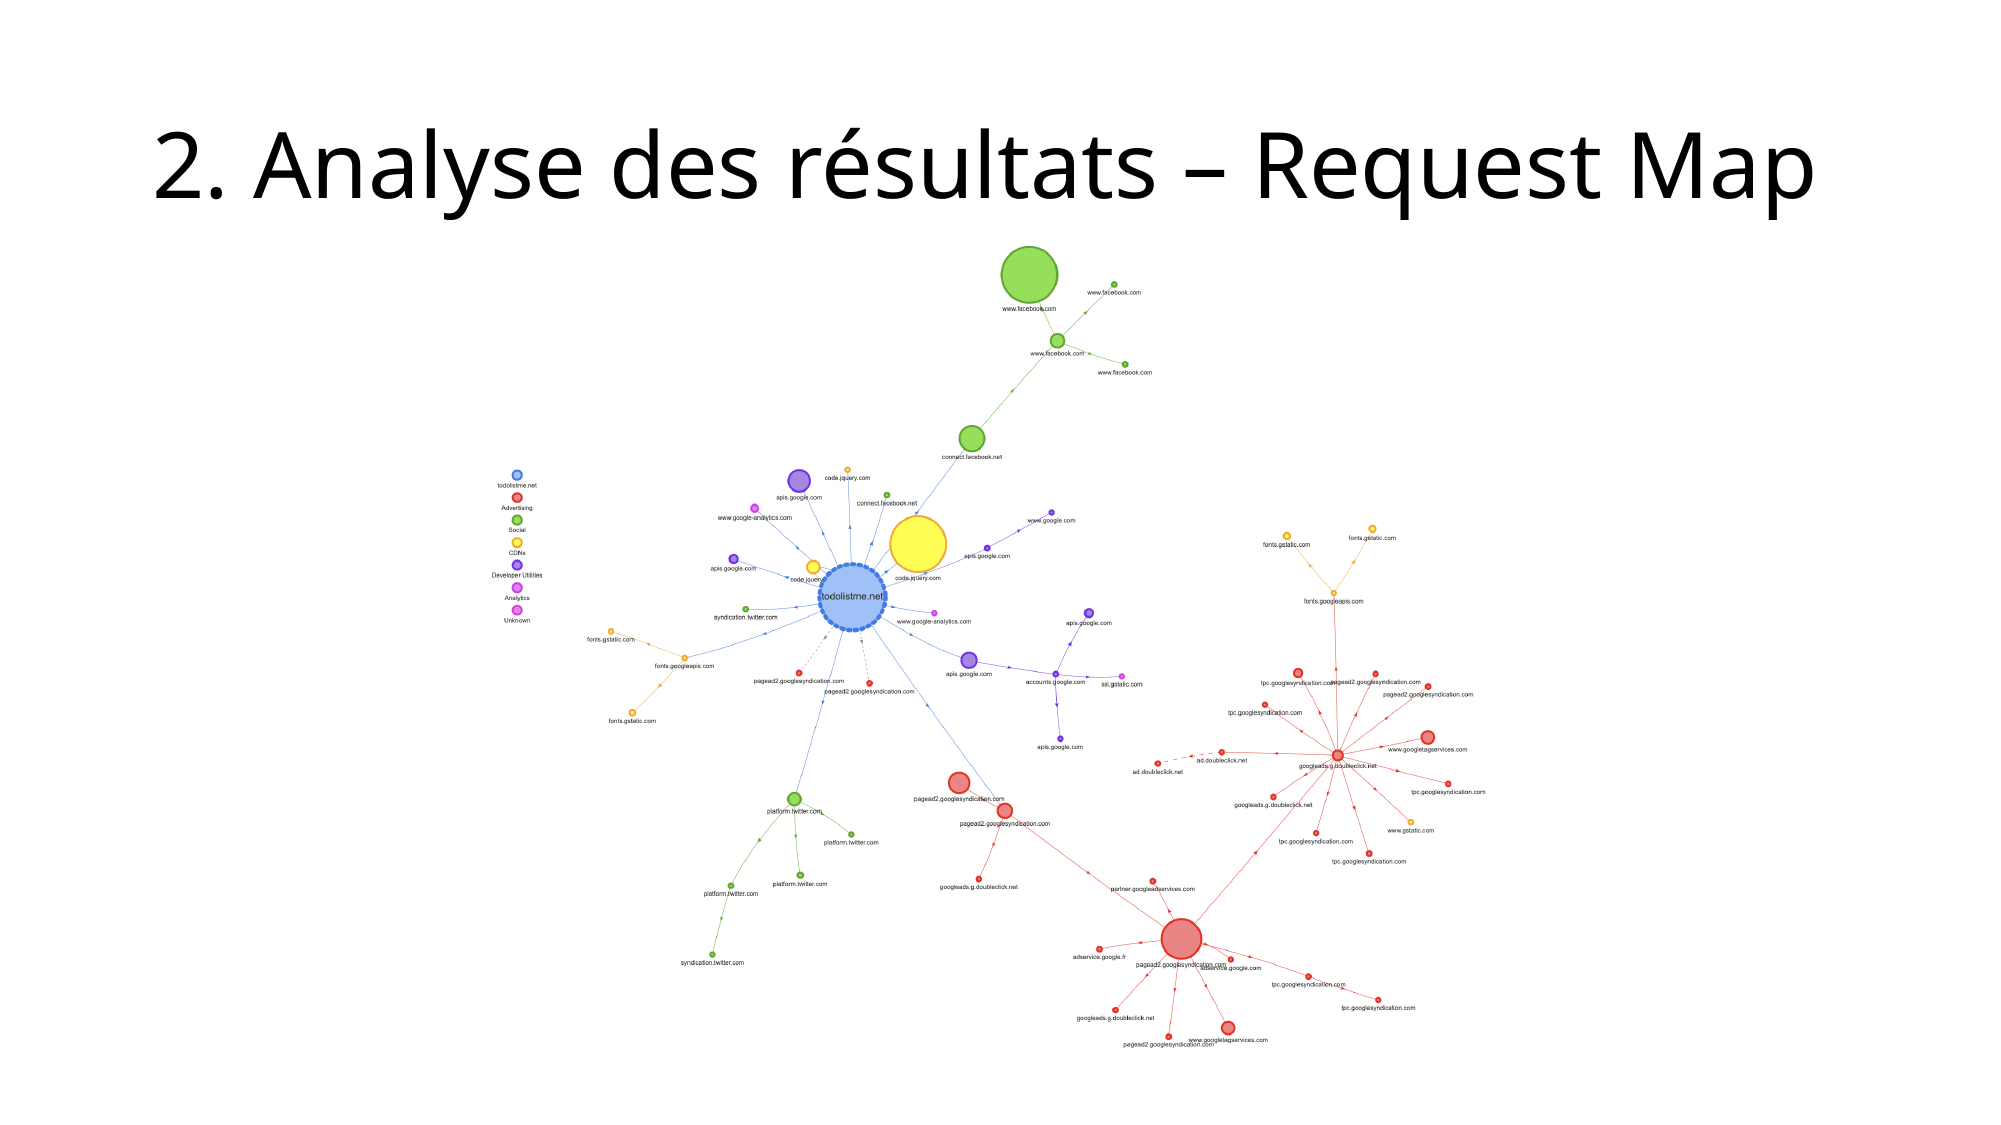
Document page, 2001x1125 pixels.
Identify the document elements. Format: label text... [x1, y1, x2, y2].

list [490, 226, 1510, 1062]
title 2. Analyse des résultats – Request Map [137, 59, 1863, 278]
